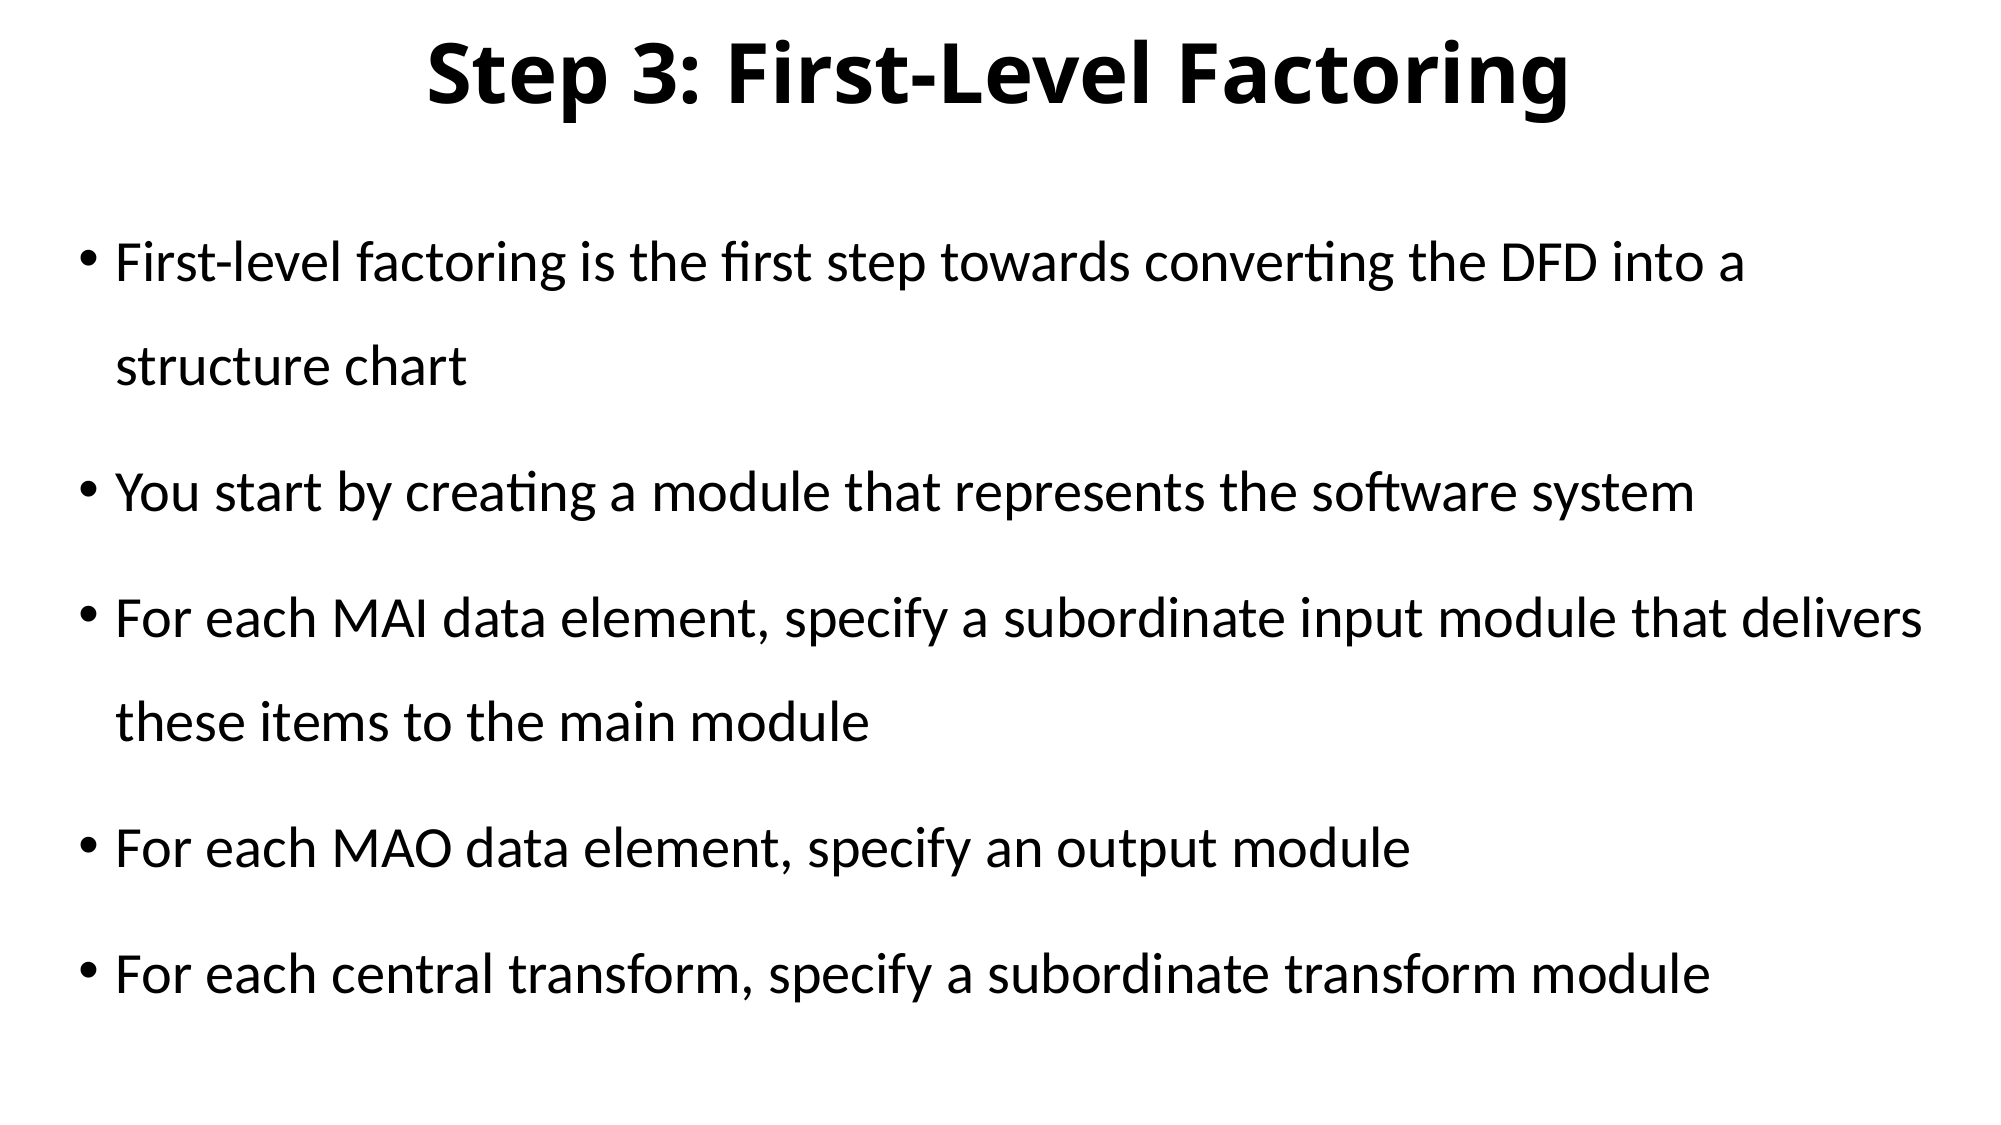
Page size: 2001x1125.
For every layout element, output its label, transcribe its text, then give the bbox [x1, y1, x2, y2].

list First-level factoring is the first step towards converting the DFD into a structure chart You start by creating a module that represents the software system For each MAI data element, specify a subordinate input module that delivers these items to the main module For each MAO data element, specify an output module For each central transform, specify a subordinate transform module [63, 180, 1953, 1090]
title Step 3: First-Level Factoring [137, 0, 1863, 153]
